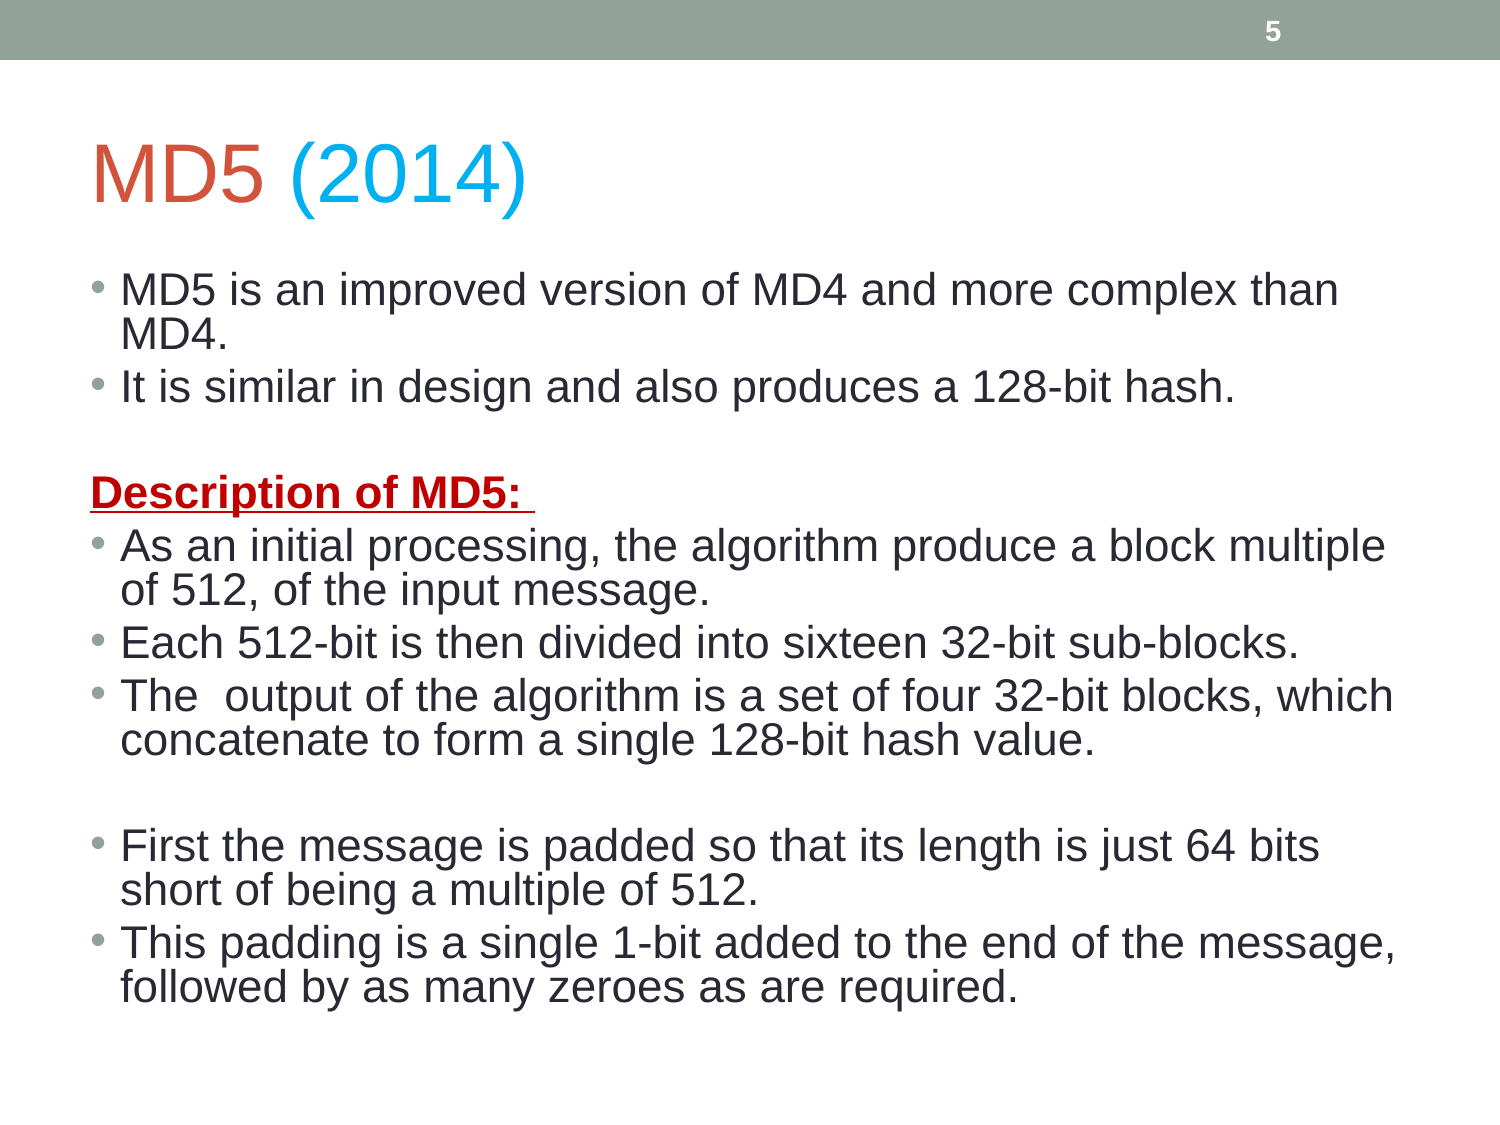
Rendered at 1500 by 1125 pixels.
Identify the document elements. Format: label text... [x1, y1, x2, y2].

list MD5 is an improved version of MD4 and more complex than MD4. It is similar in design and also produces a 128-bit hash. Description of MD5: As an initial processing, the algorithm produce a block multiple of 512, of the input message. Each 512-bit is then divided into sixteen 32-bit sub-blocks. The output of the algorithm is a set of four 32-bit blocks, which concatenate to form a single 128-bit hash value. First the message is padded so that its length is just 64 bits short of being a multiple of 512. This padding is a single 1-bit added to the end of the message, followed by as many zeroes as are required. [75, 262, 1425, 1063]
text_box ‹#› [1250, 3, 1425, 57]
title MD5 (2014) [75, 87, 1425, 250]
